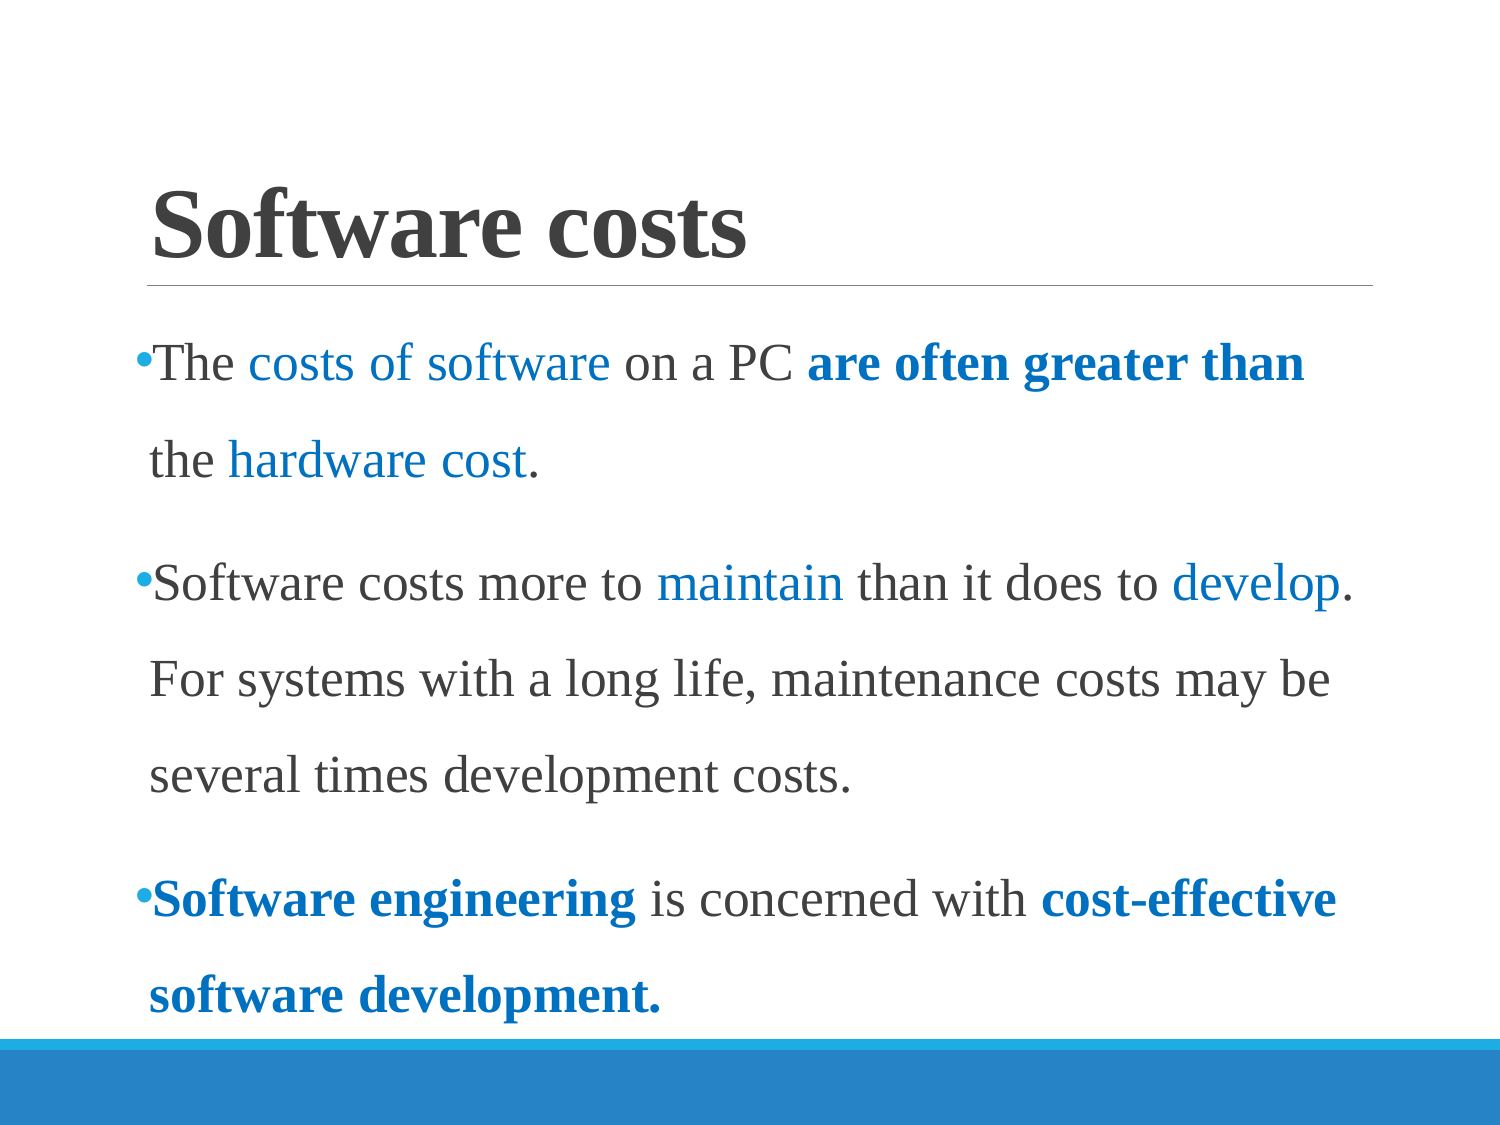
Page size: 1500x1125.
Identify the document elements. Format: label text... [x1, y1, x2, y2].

title Software costs [135, 47, 1373, 285]
list The costs of software on a PC are often greater than the hardware cost. Software costs more to maintain than it does to develop. For systems with a long life, maintenance costs may be several times development costs. Software engineering is concerned with cost-effective software development. [135, 287, 1373, 1038]
